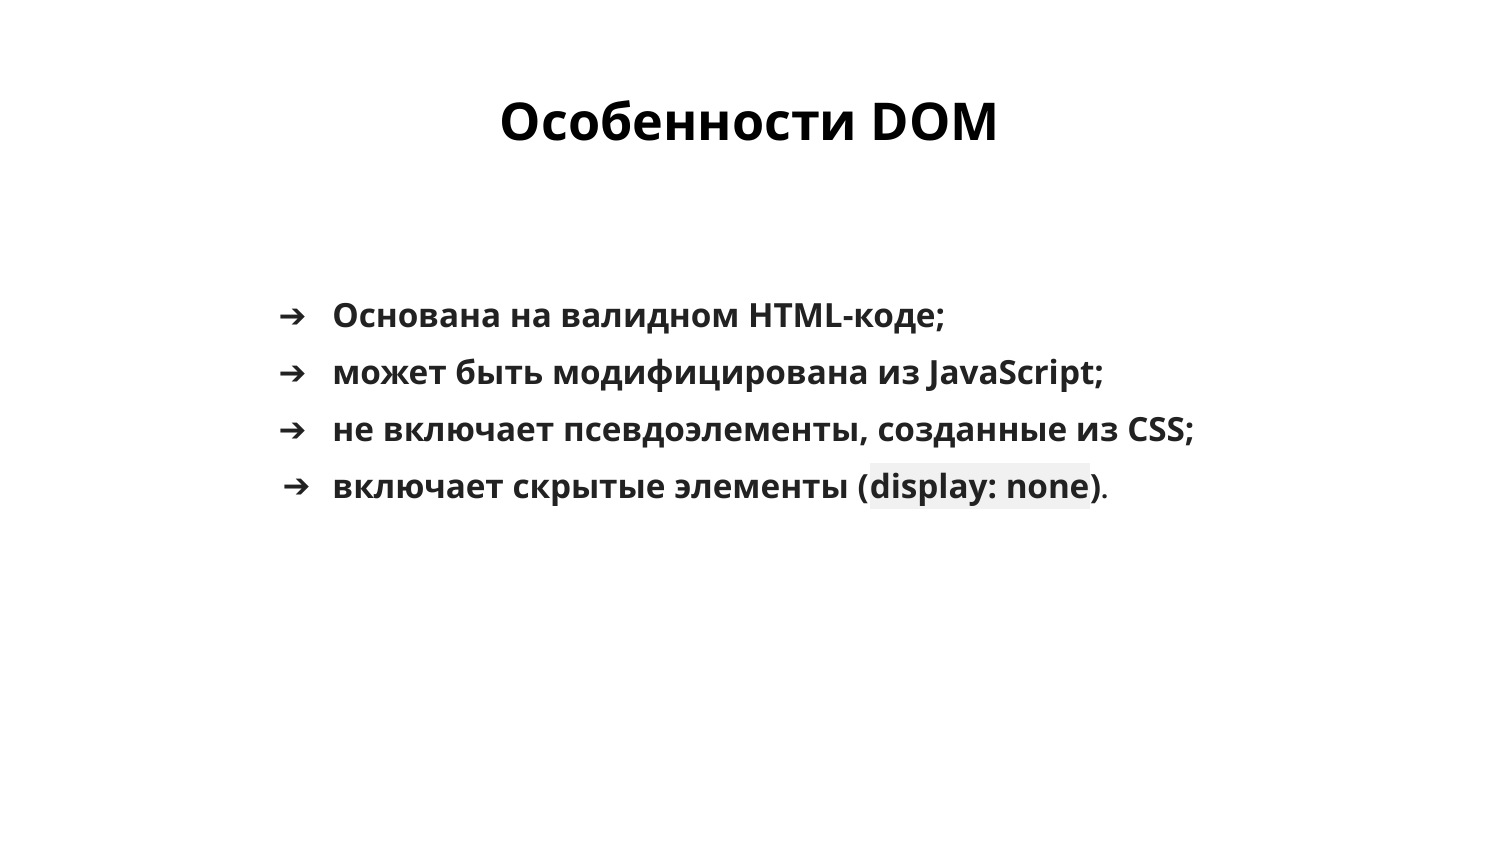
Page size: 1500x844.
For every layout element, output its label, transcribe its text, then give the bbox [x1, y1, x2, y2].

list Основана на валидном HTML-коде; может быть модифицирована из JavaScript; не включает псевдоэлементы, созданные из CSS; включает скрытые элементы (display: none). [209, 262, 1328, 628]
title Особенности DOM [51, 72, 1449, 167]
